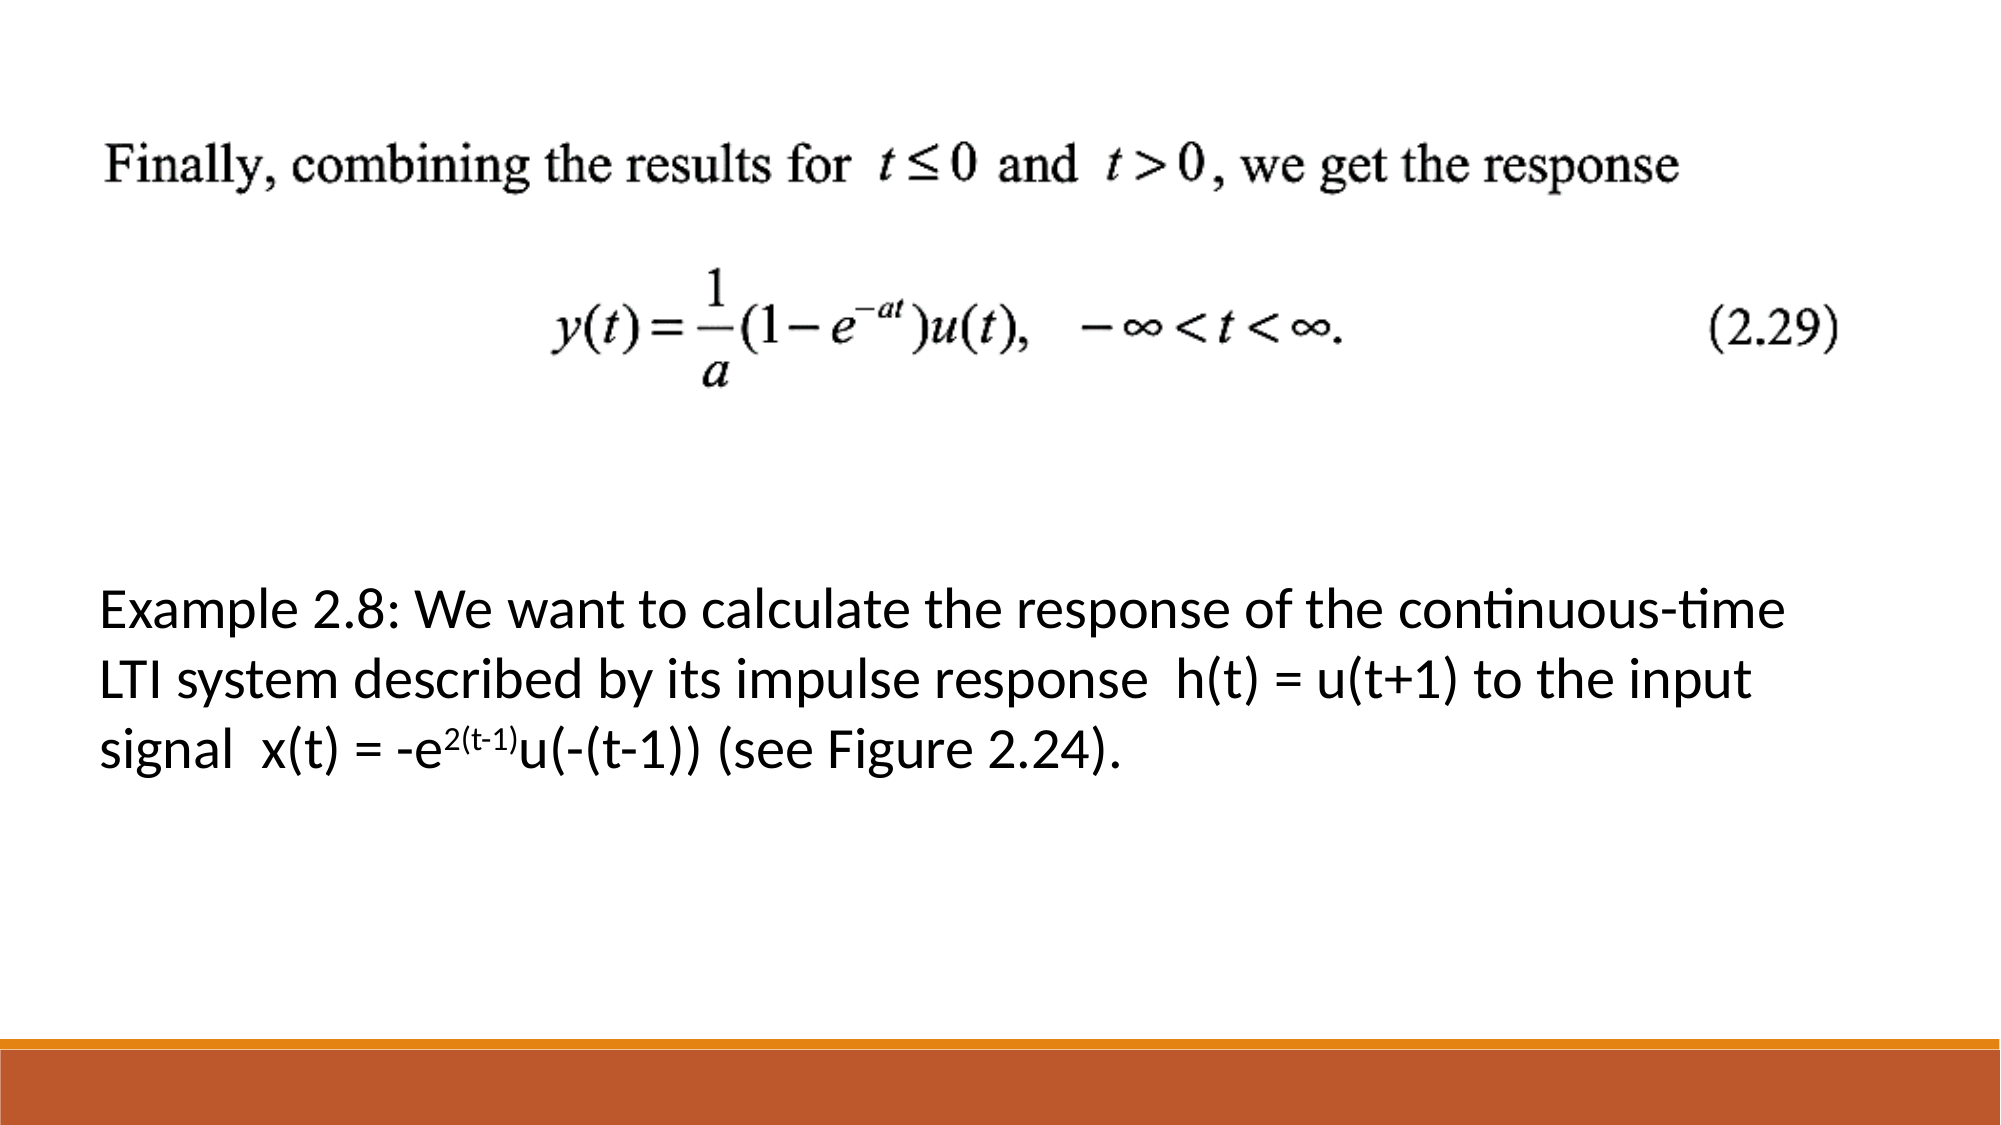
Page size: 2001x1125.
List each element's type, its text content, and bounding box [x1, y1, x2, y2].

picture [84, 121, 1864, 408]
text_box Example 2.8: We want to calculate the response of the continuous-time LTI system described by its impulse response h(t) = u(t+1) to the input signal x(t) = -e2(t-1)u(-(t-1)) (see Figure 2.24). [84, 562, 1841, 788]
